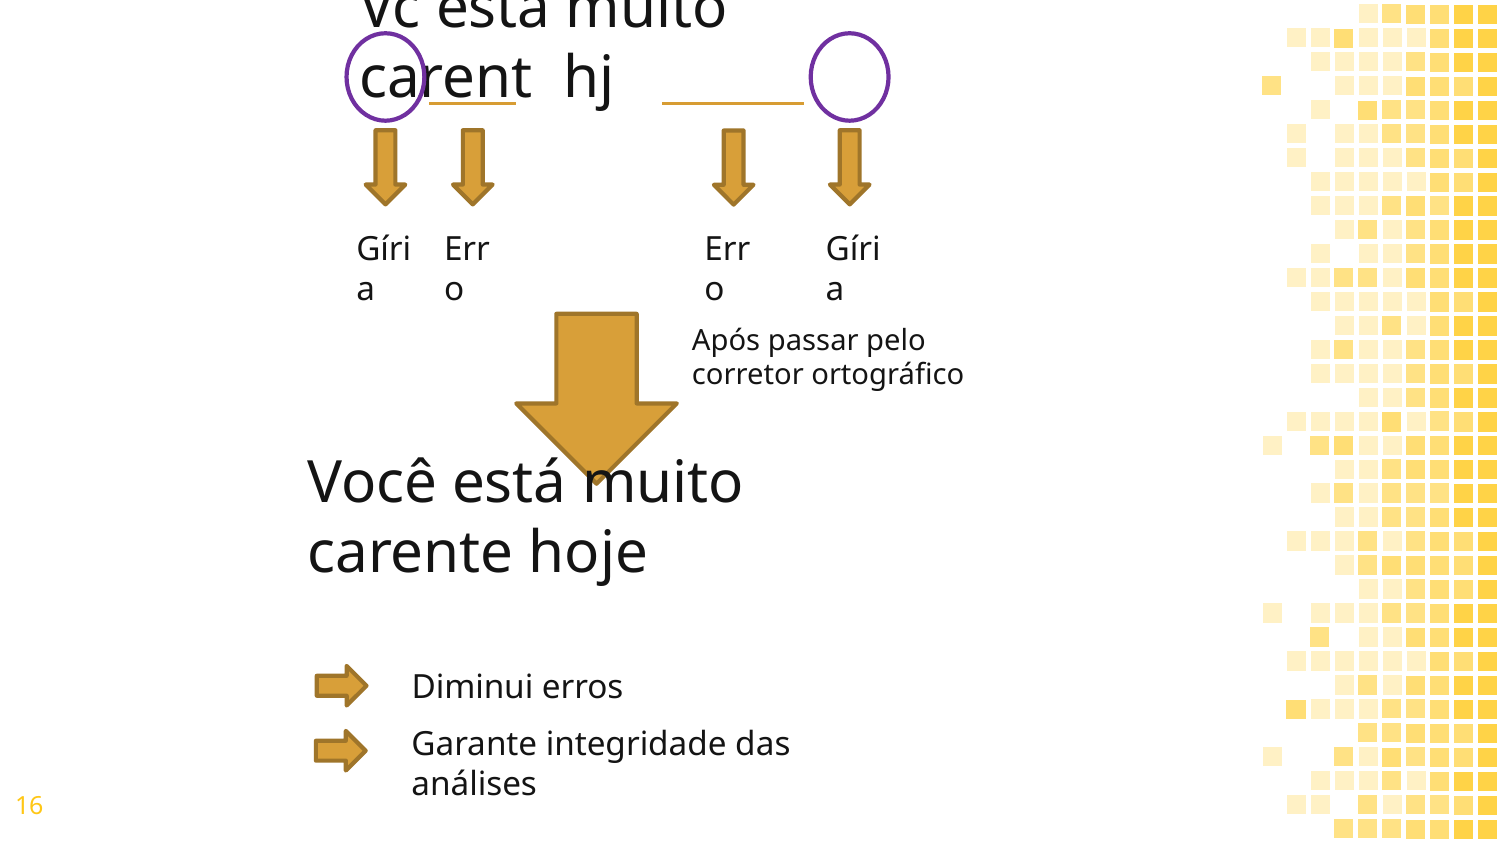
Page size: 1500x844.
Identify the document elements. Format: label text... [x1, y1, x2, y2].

text_box [363, 128, 408, 207]
text_box [451, 128, 495, 207]
text_box [313, 728, 368, 773]
text_box [711, 128, 756, 207]
text_box [808, 31, 891, 123]
text_box Garante integridade das análises [396, 715, 830, 810]
text_box Erro [429, 219, 518, 315]
text_box Erro [689, 219, 778, 315]
text_box Diminui erros [396, 657, 708, 713]
slide_number 16 [0, 774, 90, 839]
text_box [344, 31, 427, 123]
text_box [514, 311, 678, 486]
text_box Você está muito carente hoje [292, 521, 964, 599]
text_box Após passar pelo corretor ortográfico [676, 343, 1019, 406]
text_box Gíria [341, 219, 429, 315]
text_box [827, 128, 872, 207]
text_box Gíria [810, 219, 899, 315]
title Vc esta muito carent hj [344, 47, 912, 125]
text_box [314, 663, 369, 708]
